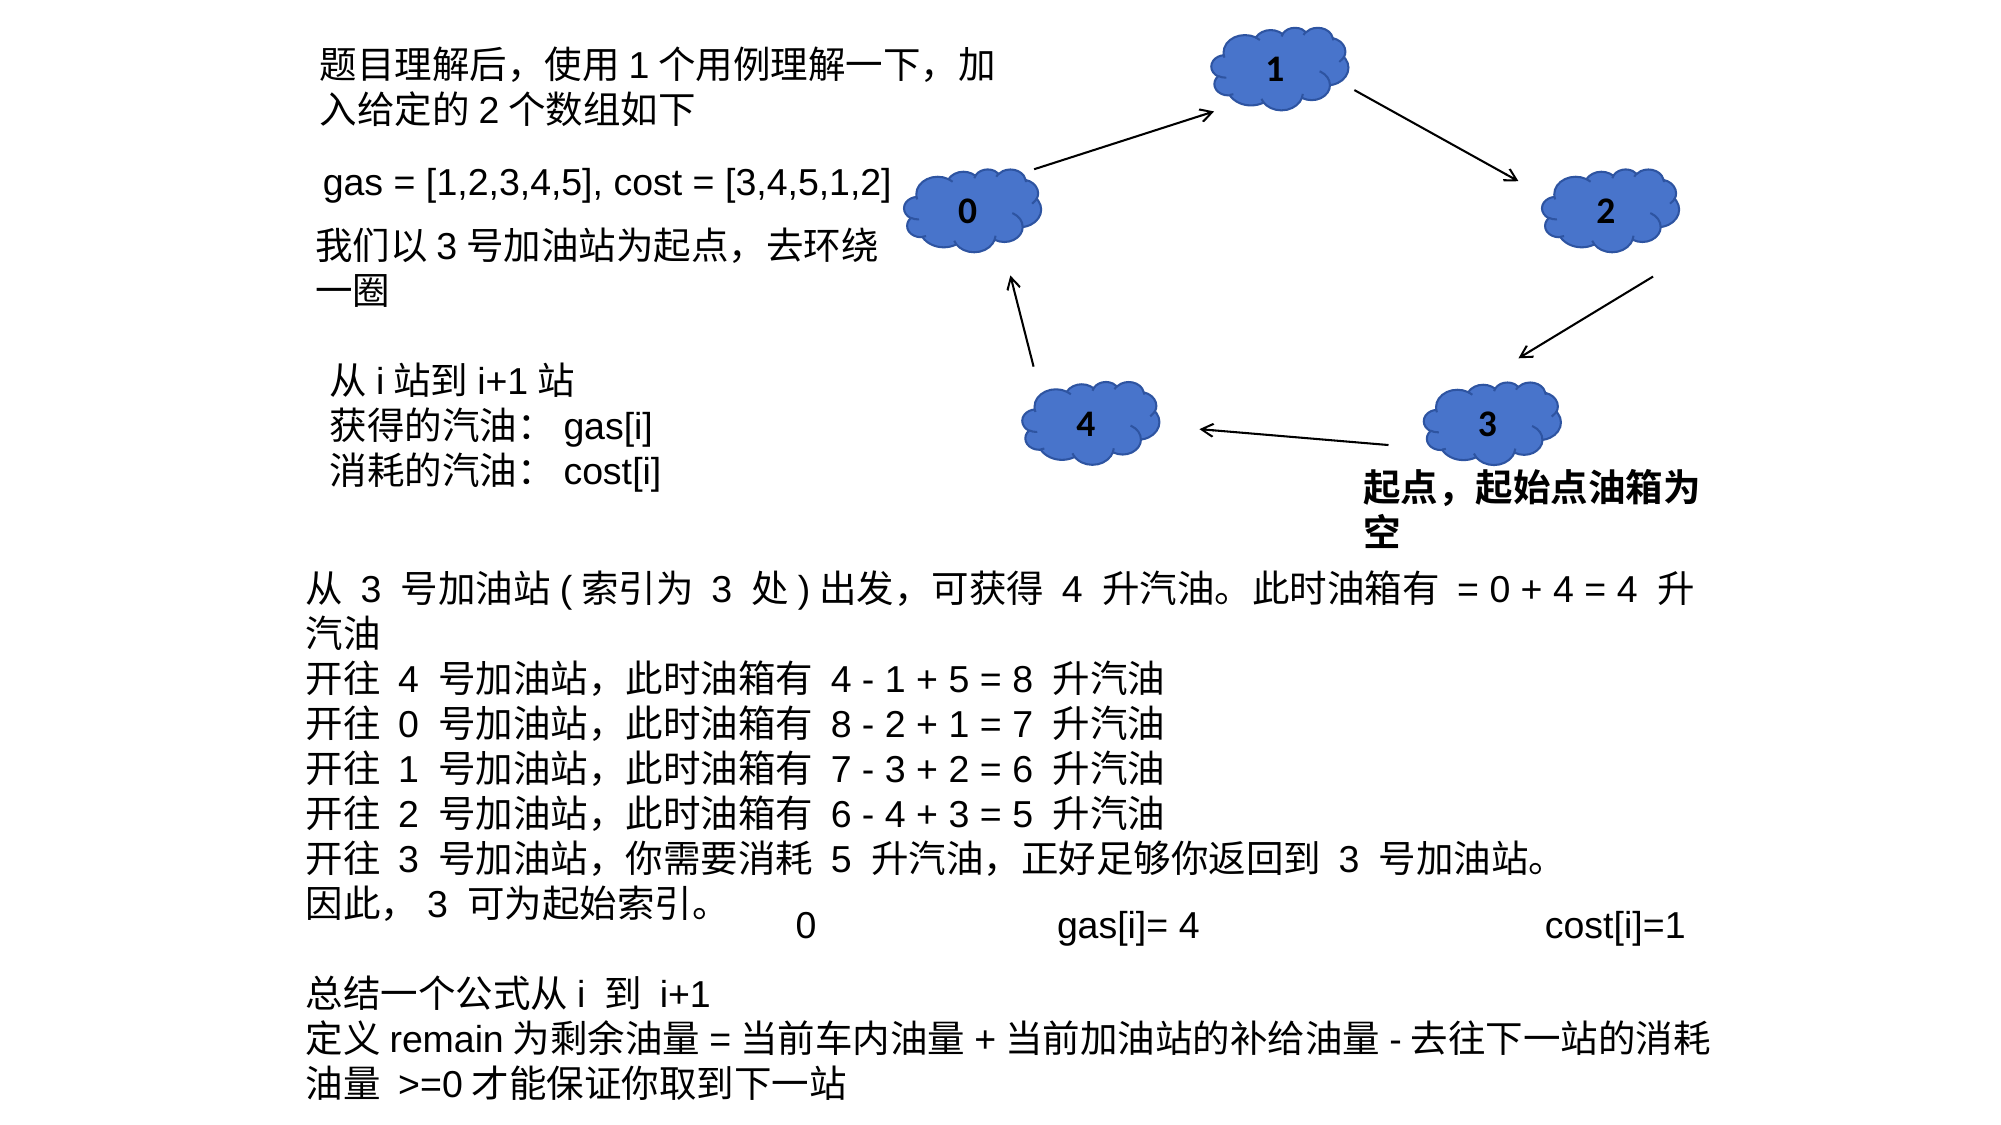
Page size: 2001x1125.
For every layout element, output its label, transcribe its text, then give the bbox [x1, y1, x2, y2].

text_box 从 3 号加油站(索引为 3 处)出发，可获得 4 升汽油。此时油箱有 = 0 + 4 = 4 升汽油 开往 4 号加油站，此时油箱有 4 - 1 + 5 = 8 升汽油 开往 0 号加油站，此时油箱有 8 - 2 + 1 = 7 升汽油 开往 1 号加油站，此时油箱有 7 - 3 + 2 = 6 升汽油 开往 2 号加油站，此时油箱有 6 - 4 + 3 = 5 升汽油 开往 3 号加油站，你需要消耗 5 升汽油，正好足够你返回到 3 号加油站。 因此，3 可为起始索引。 总结一个公式从i 到 i+1 定义remain为剩余油量=当前车内油量+当前加油站的补给油量-去往下一站的消耗油量 >=0才能保证你取到下一站 [290, 557, 1746, 955]
text_box 起点，起始点油箱为空 [1348, 456, 1730, 534]
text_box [1517, 276, 1654, 359]
text_box 0 [902, 168, 1043, 254]
text_box 3 [1422, 381, 1562, 456]
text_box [1198, 428, 1389, 446]
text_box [1009, 274, 1034, 368]
text_box 1 [1210, 26, 1350, 112]
text_box gas = [1,2,3,4,5], cost = [3,4,5,1,2] [308, 151, 1459, 211]
text_box 4 [1021, 380, 1161, 466]
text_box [1033, 110, 1215, 170]
text_box 0 gas[i]= 4 cost[i]=1 [728, 893, 1750, 953]
text_box 我们以3号加油站为起点，去环绕一圈 [300, 214, 906, 319]
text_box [1353, 89, 1519, 182]
text_box 从i站到i+1站 获得的汽油：gas[i] 消耗的汽油：cost[i] [314, 349, 891, 517]
text_box 2 [1540, 168, 1681, 254]
text_box 题目理解后，使用1个用例理解一下，加入给定的2个数组如下 [304, 33, 1048, 139]
